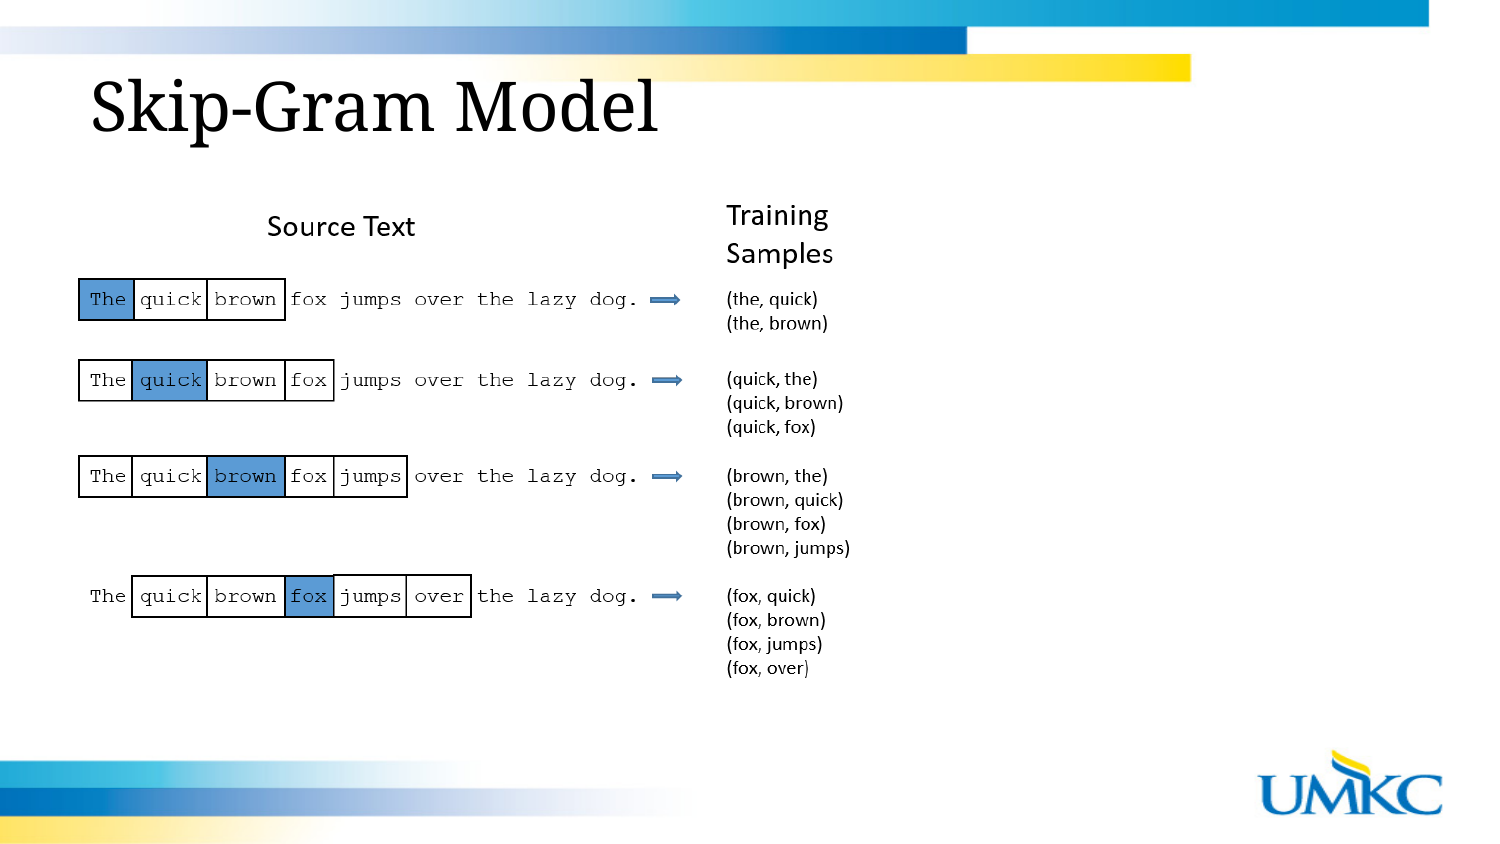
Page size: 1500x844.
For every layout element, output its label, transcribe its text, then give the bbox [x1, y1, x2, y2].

picture [0, 0, 1500, 844]
text_box Skip-Gram Model [74, 33, 1425, 175]
